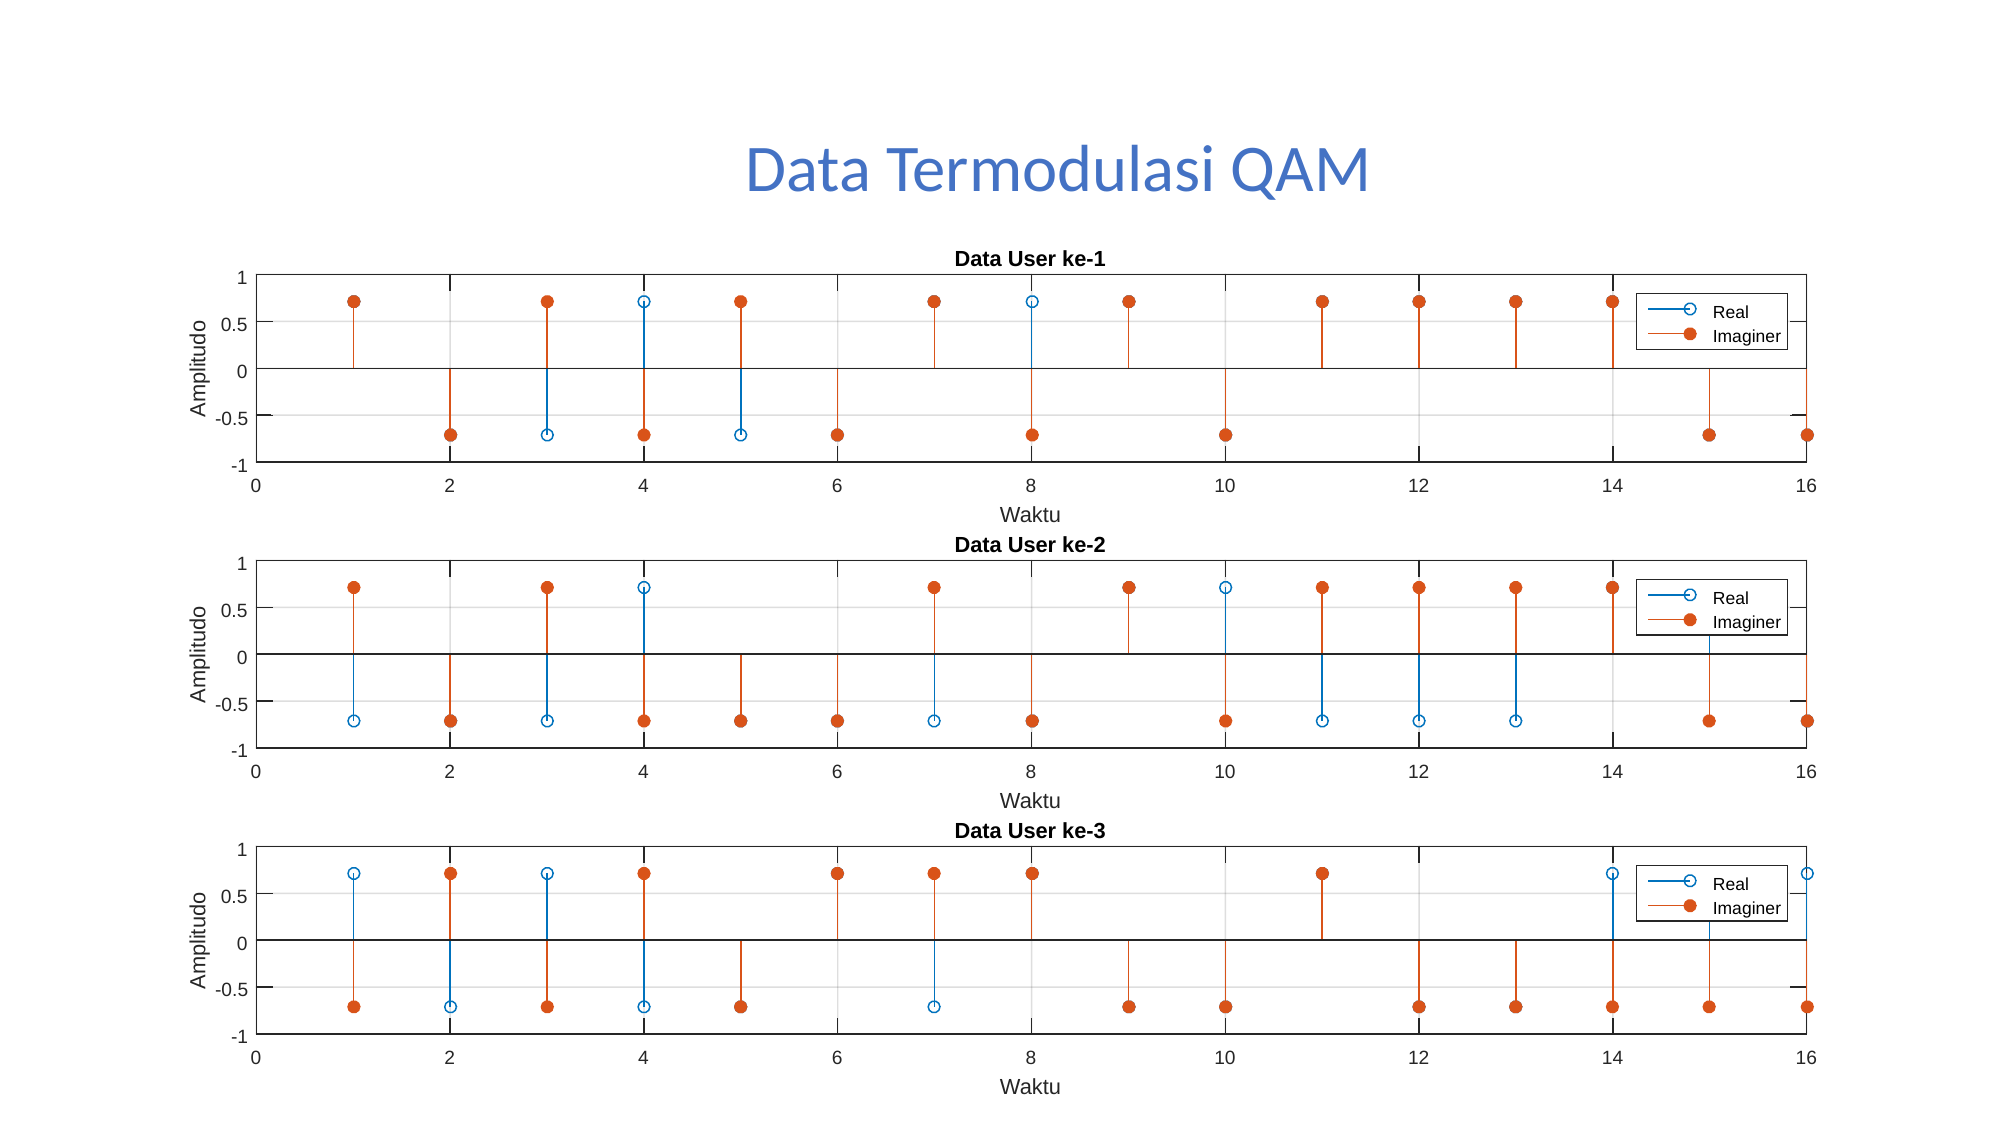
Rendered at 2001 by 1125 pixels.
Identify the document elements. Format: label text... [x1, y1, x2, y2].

text_box Data Termodulasi QAM [730, 117, 1387, 196]
picture [167, 196, 1833, 1125]
